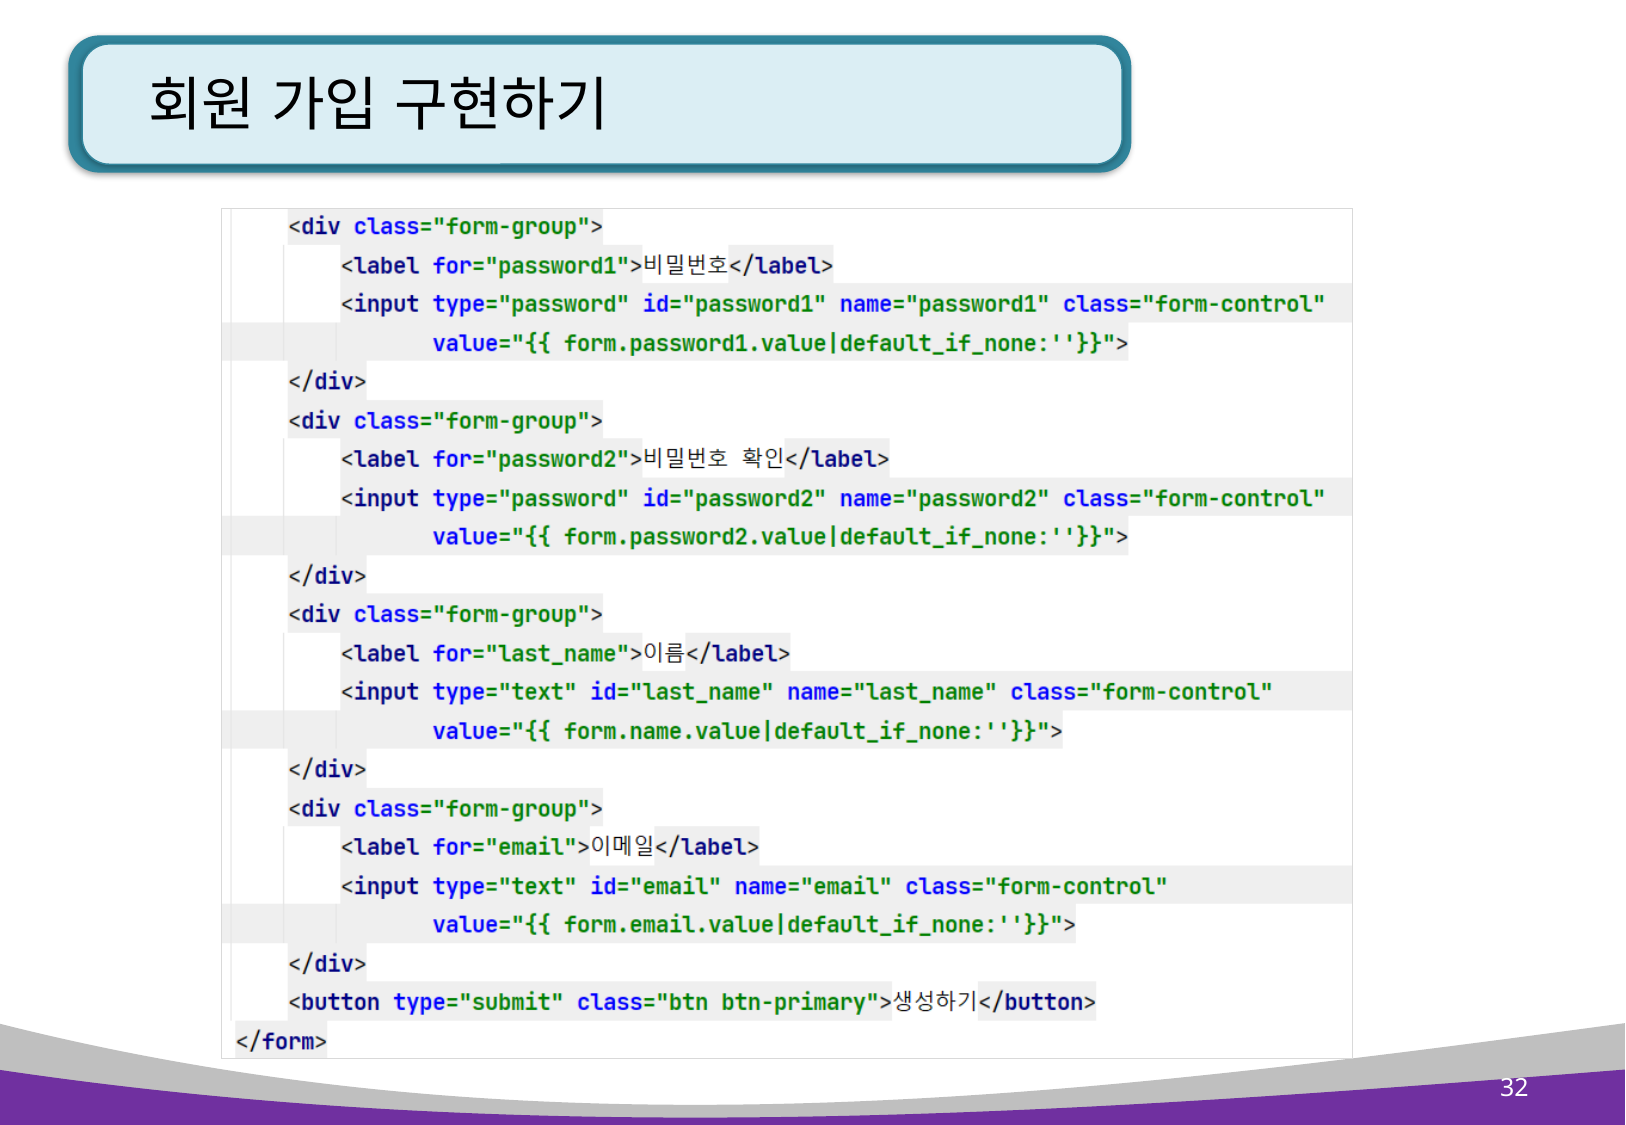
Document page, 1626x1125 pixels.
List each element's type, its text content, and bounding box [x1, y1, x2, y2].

title 회원 가입 구현하기 [103, 32, 1121, 173]
slide_number 32 [1452, 1058, 1544, 1119]
picture [221, 207, 1353, 1059]
